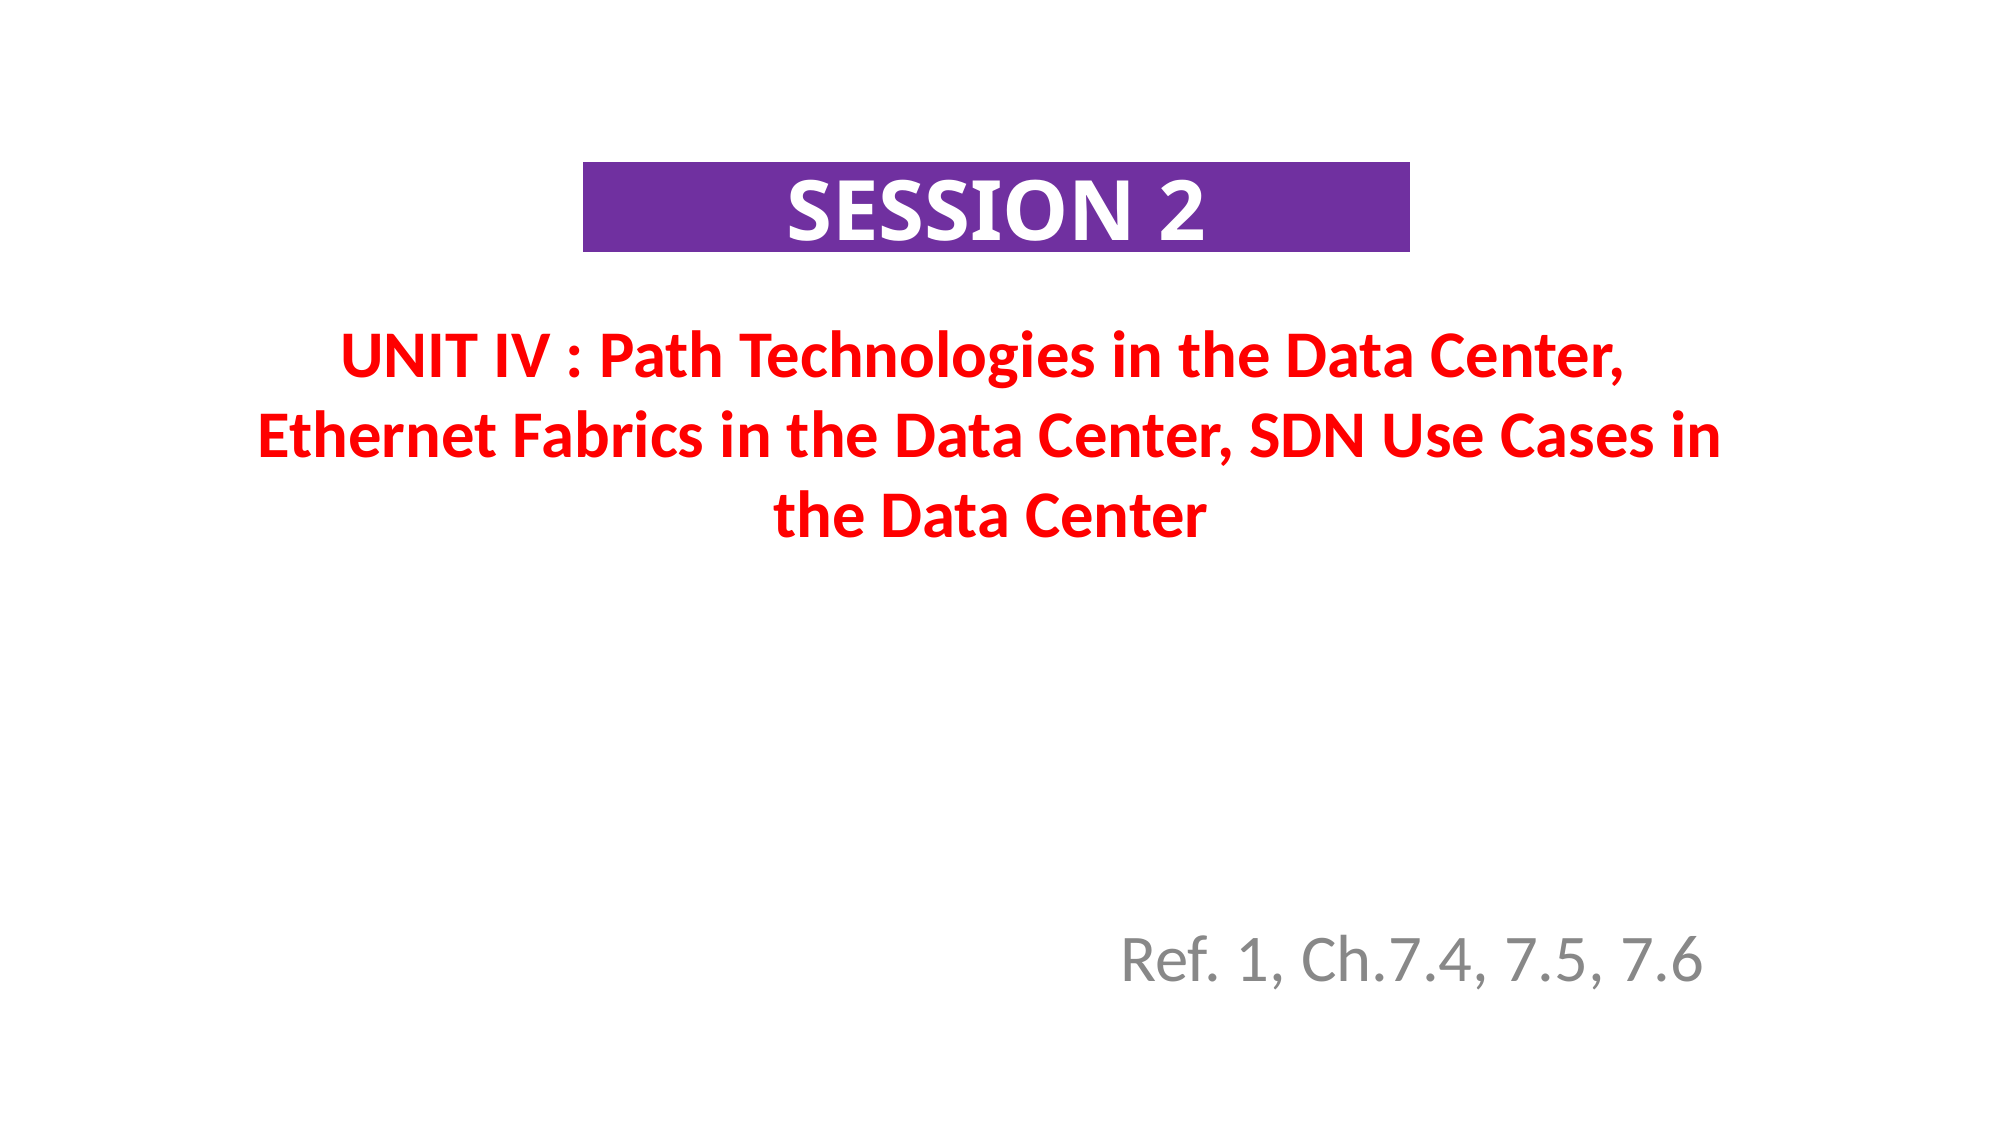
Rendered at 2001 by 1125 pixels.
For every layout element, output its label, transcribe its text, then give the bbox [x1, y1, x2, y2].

subtitle Ref. 1, Ch.7.4, 7.5, 7.6 [887, 907, 1938, 1030]
text_box SESSION 2 [578, 158, 1415, 257]
title UNIT IV : Path Technologies in the Data Center, Ethernet Fabrics in the Data Center, SDN Use Cases in the Data Center [200, 137, 1783, 725]
